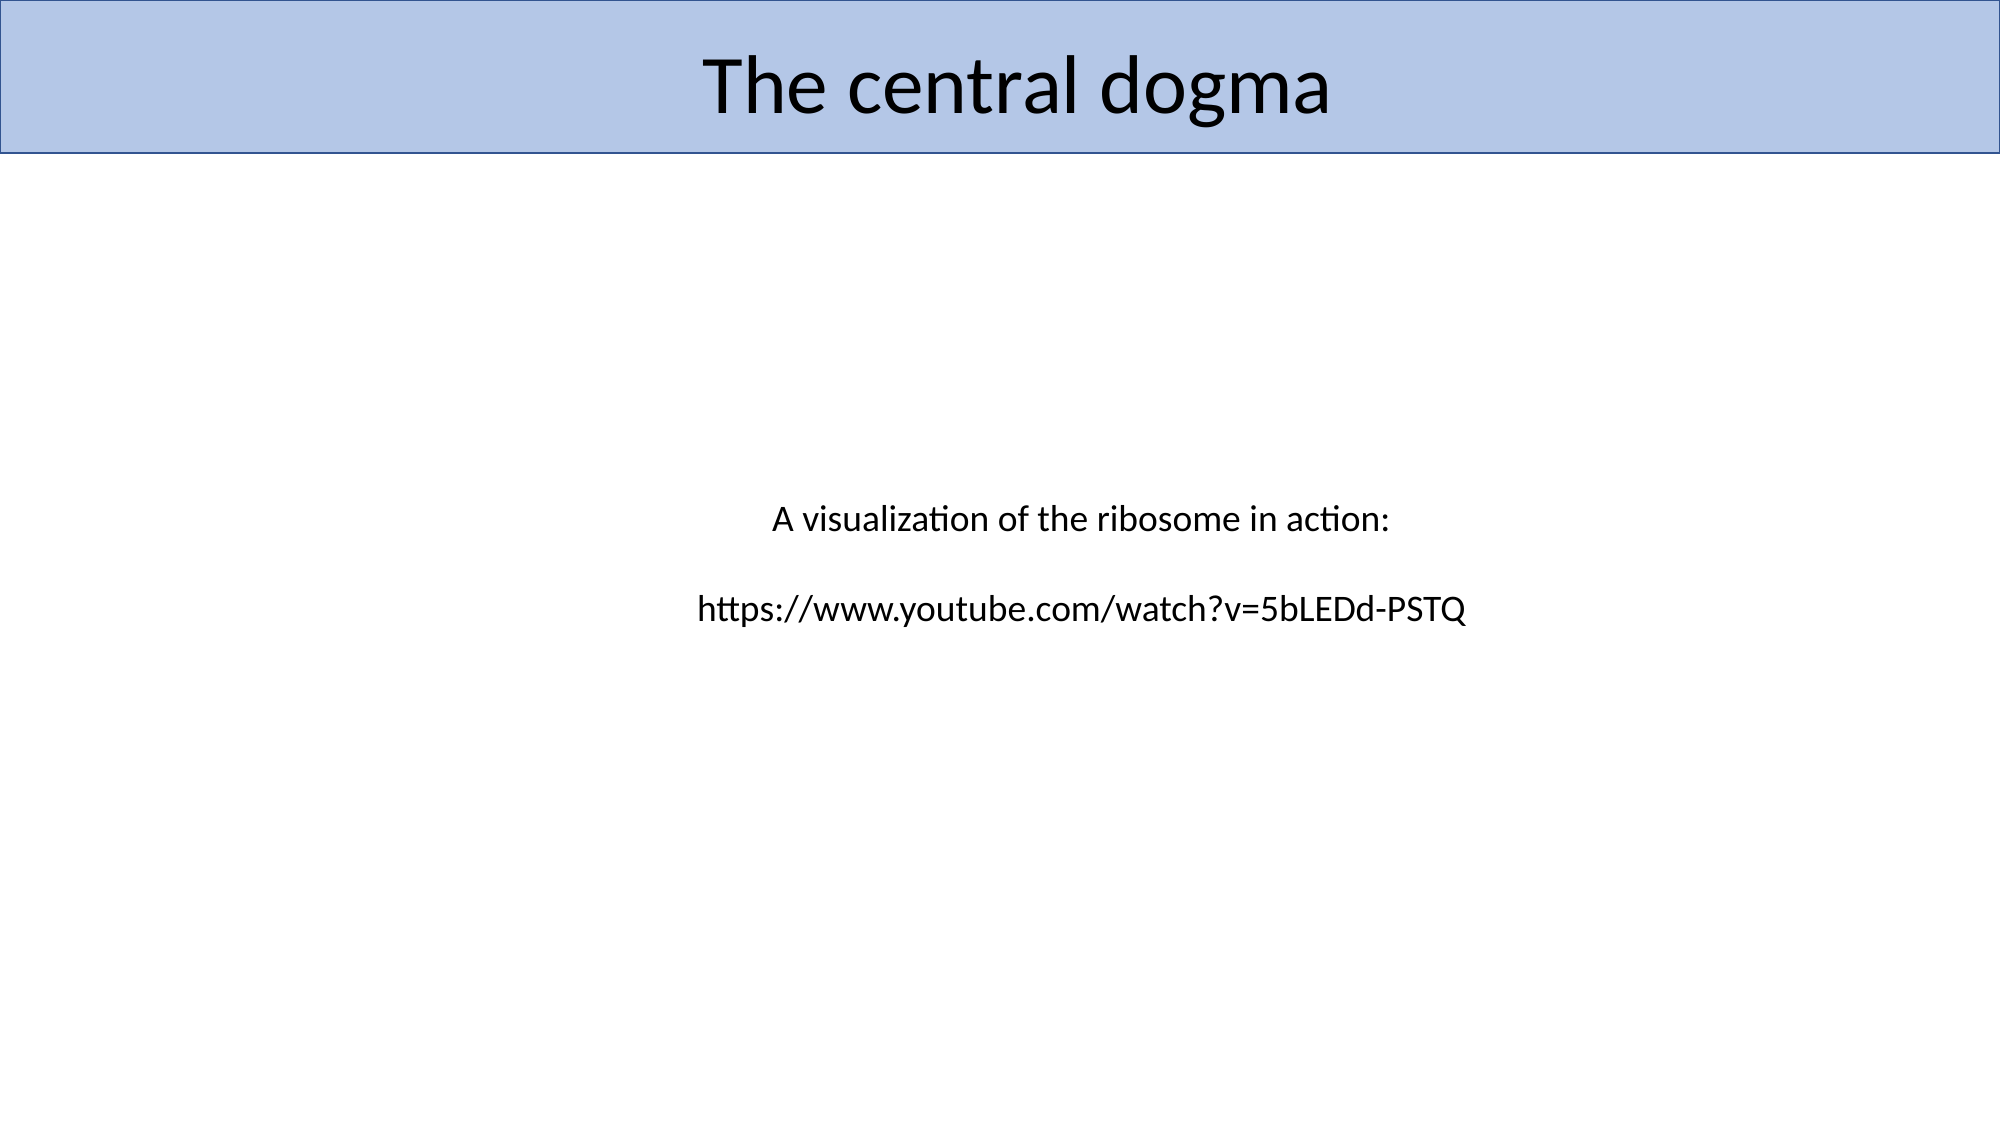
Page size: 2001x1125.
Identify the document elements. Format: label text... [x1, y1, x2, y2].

text_box [0, 0, 2000, 154]
text_box The central dogma [18, 22, 2000, 138]
text_box A visualization of the ribosome in action: https://www.youtube.com/watch?v=5bLEDd-PSTQ [682, 486, 1482, 637]
